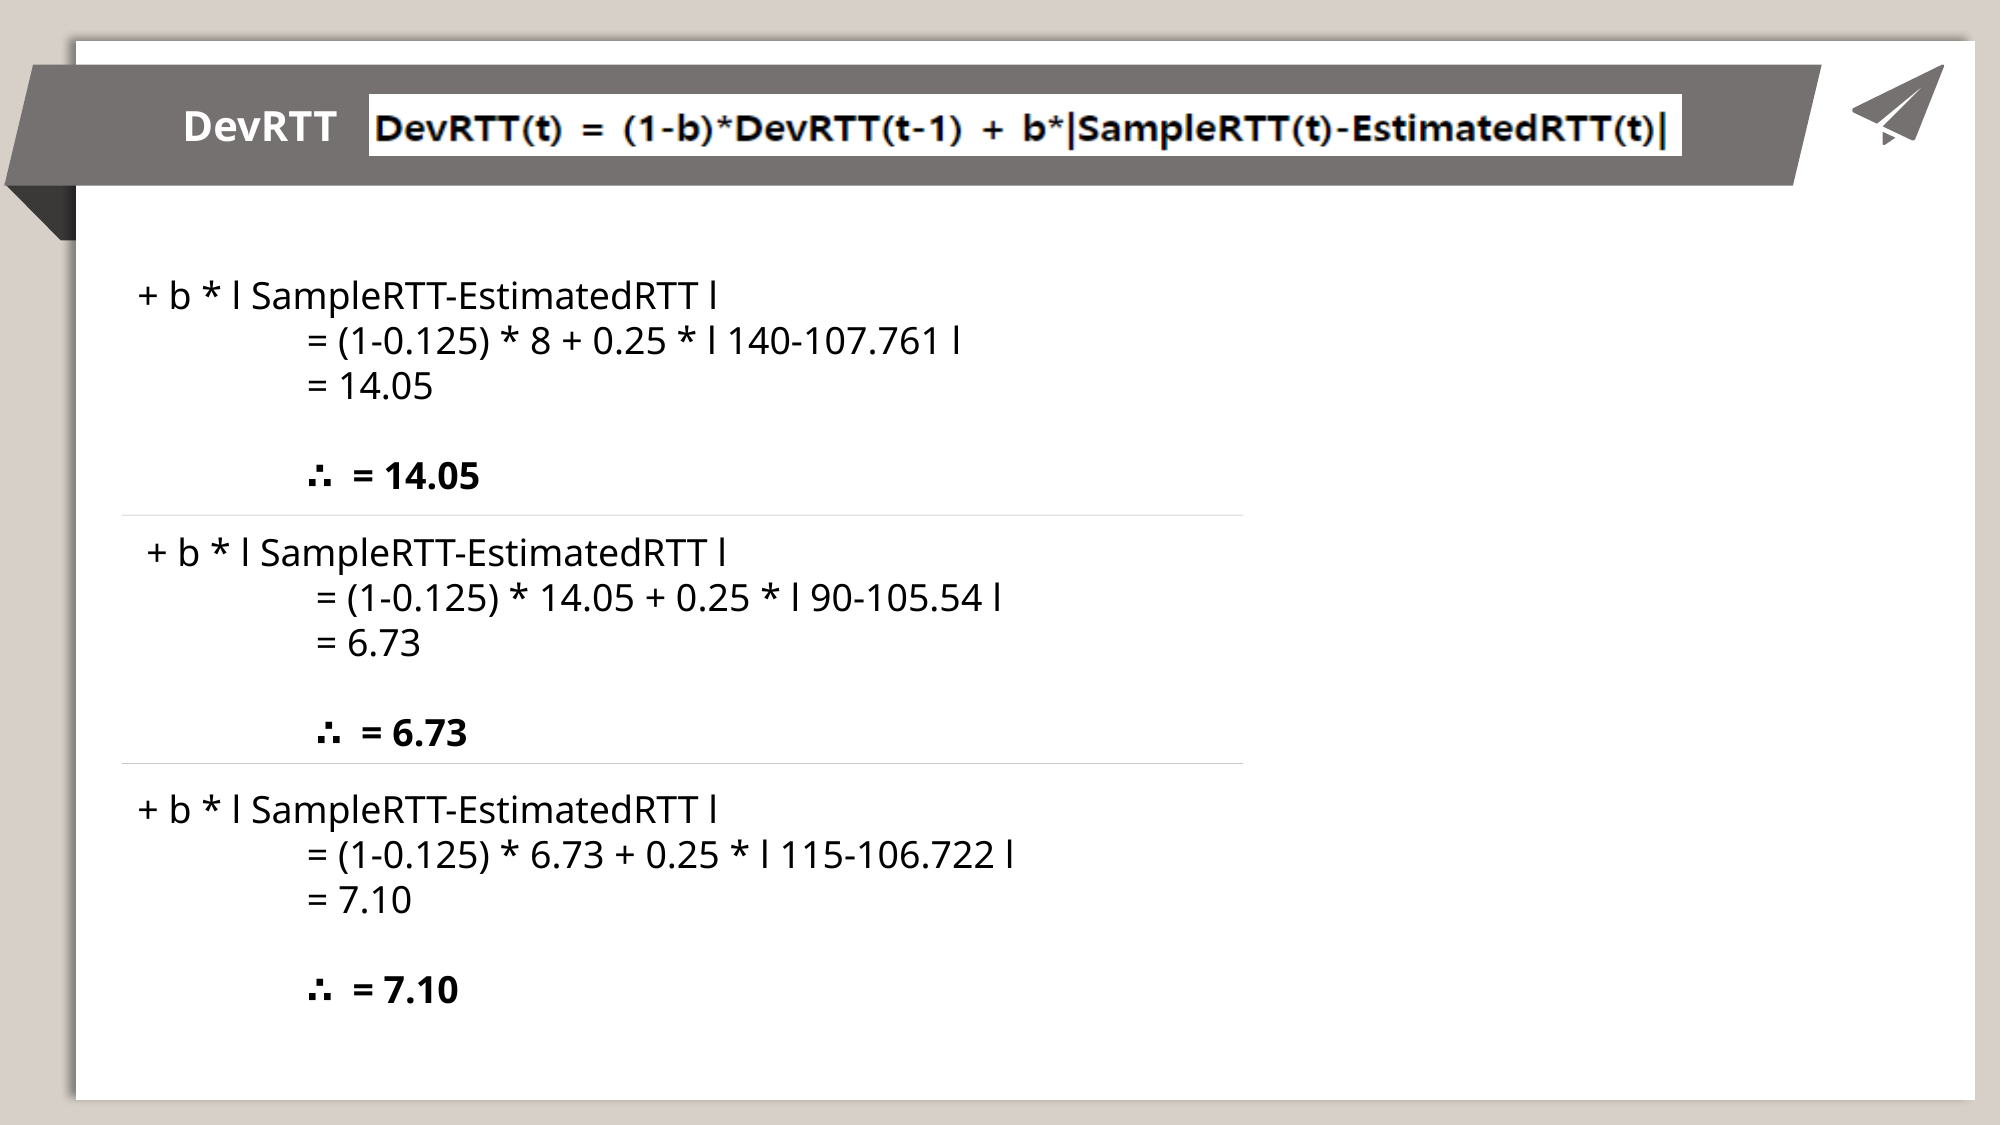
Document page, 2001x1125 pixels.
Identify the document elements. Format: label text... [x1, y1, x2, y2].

text_box [6, 187, 62, 242]
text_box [1852, 64, 1945, 145]
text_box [112, 264, 1470, 1022]
picture [369, 94, 1682, 156]
text_box DevRTT [3, 63, 1824, 187]
text_box [75, 40, 1976, 1101]
